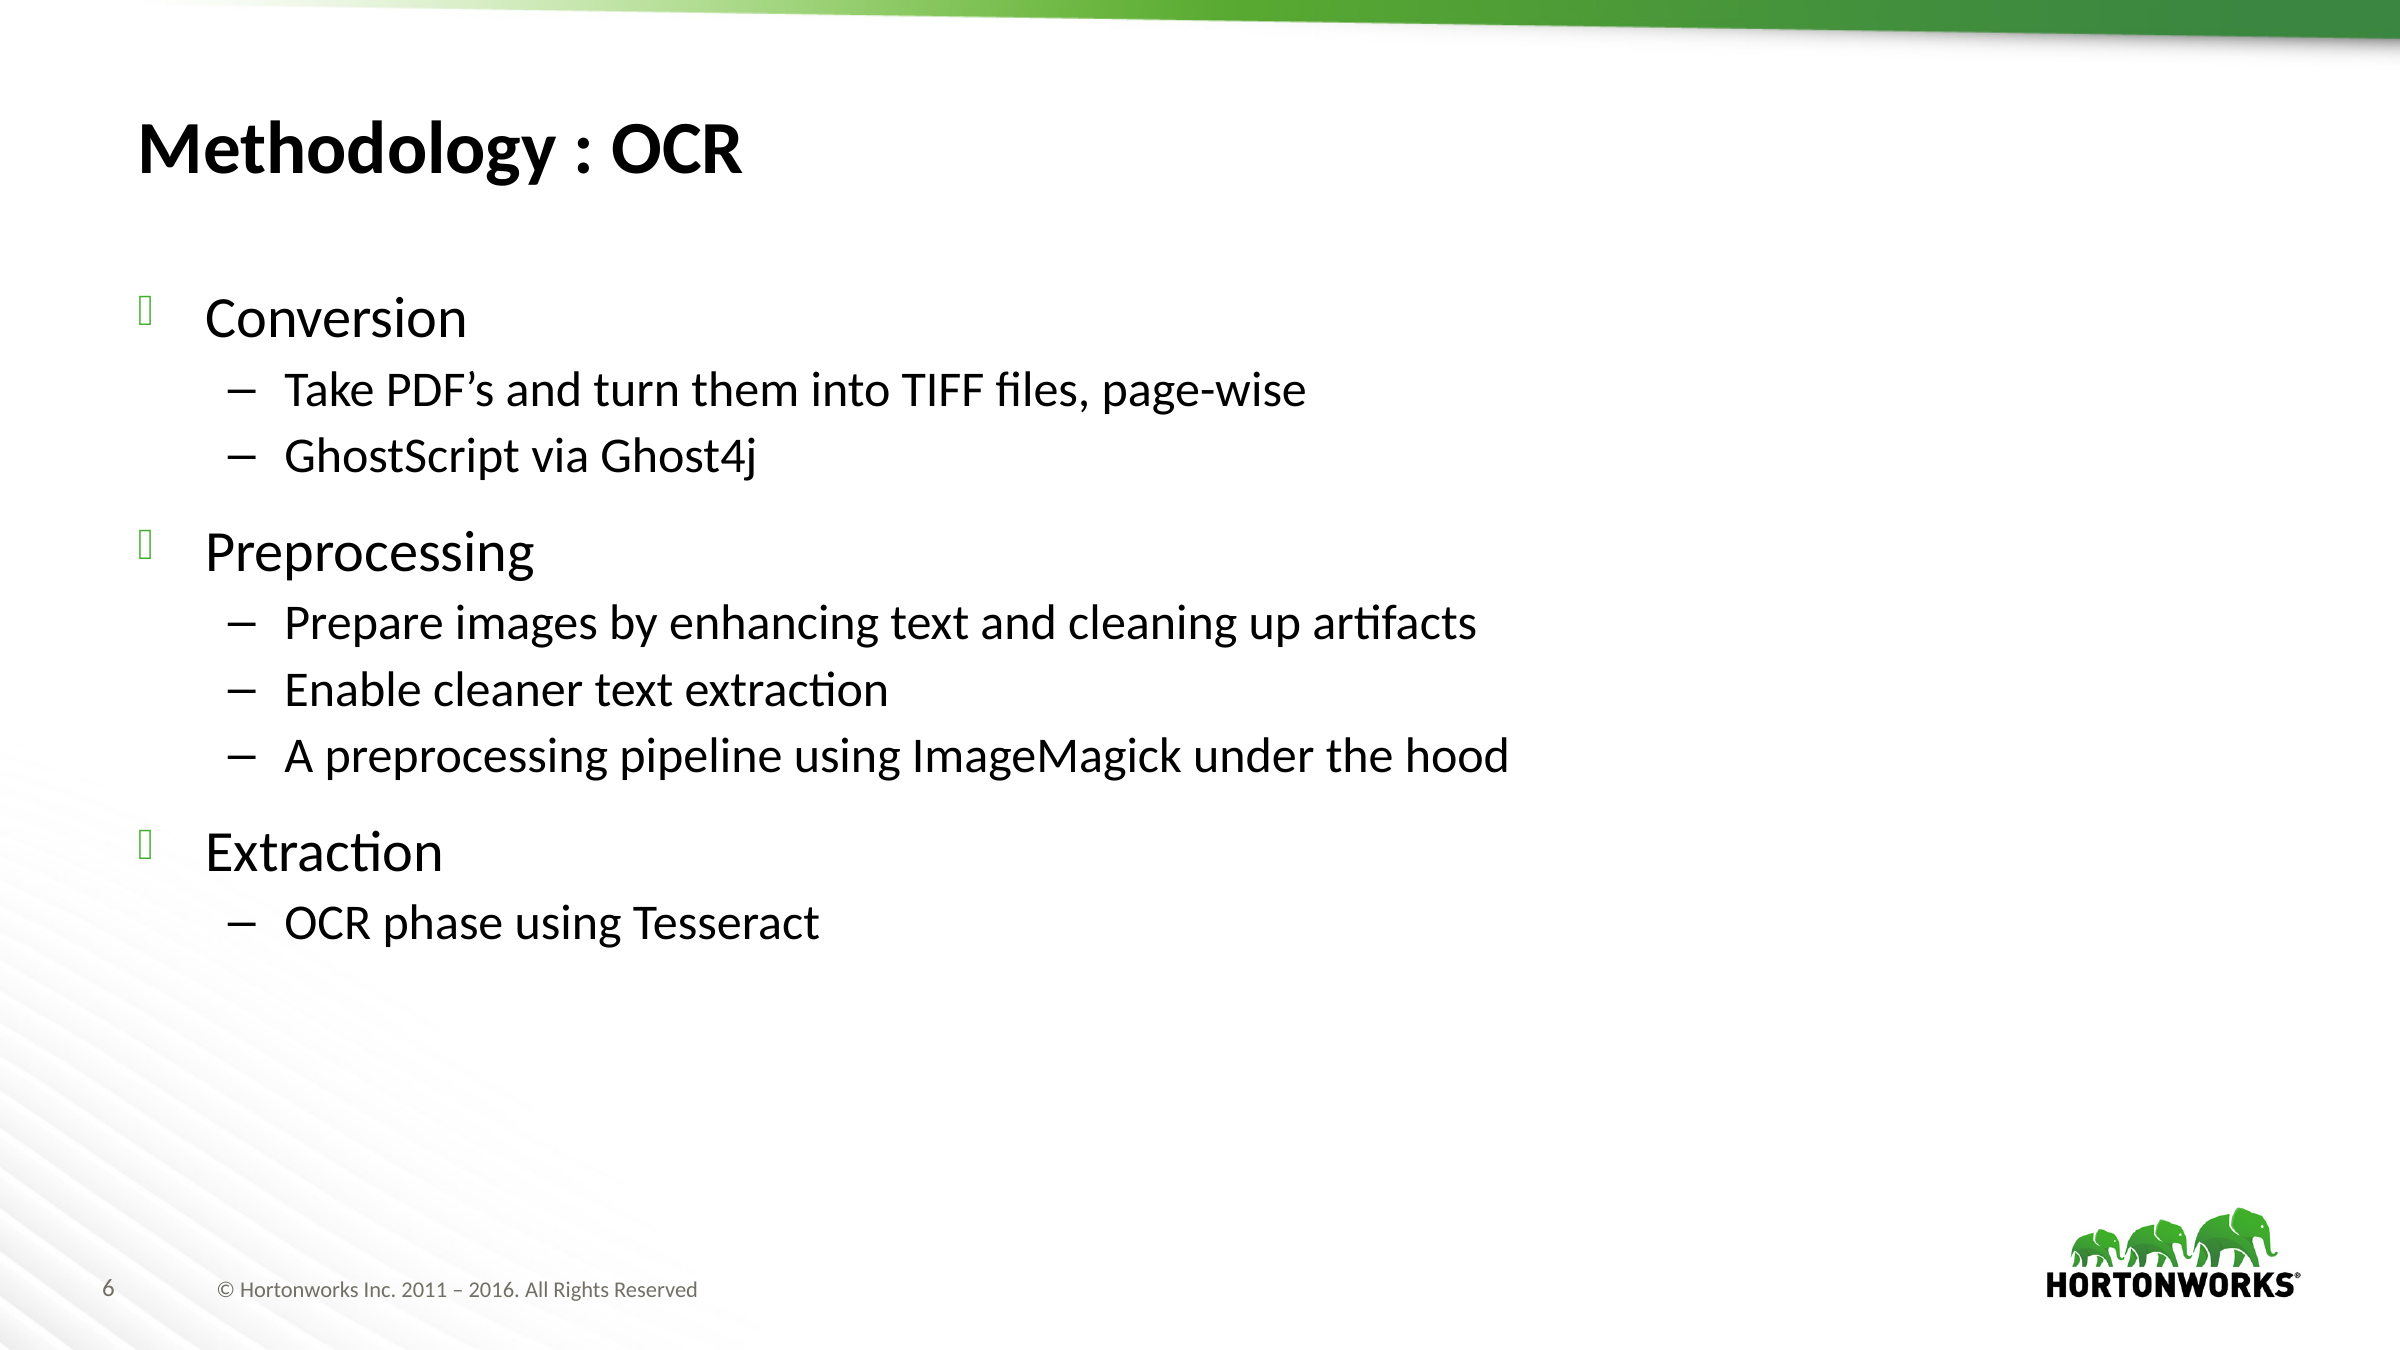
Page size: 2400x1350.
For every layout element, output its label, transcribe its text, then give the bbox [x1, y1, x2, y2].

list Conversion Take PDF’s and turn them into TIFF files, page-wise GhostScript via Ghost4j Preprocessing Prepare images by enhancing text and cleaning up artifacts Enable cleaner text extraction A preprocessing pipeline using ImageMagick under the hood Extraction OCR phase using Tesseract [138, 287, 2298, 958]
picture [0, 0, 2400, 1350]
title Methodology : OCR [138, 110, 2298, 191]
